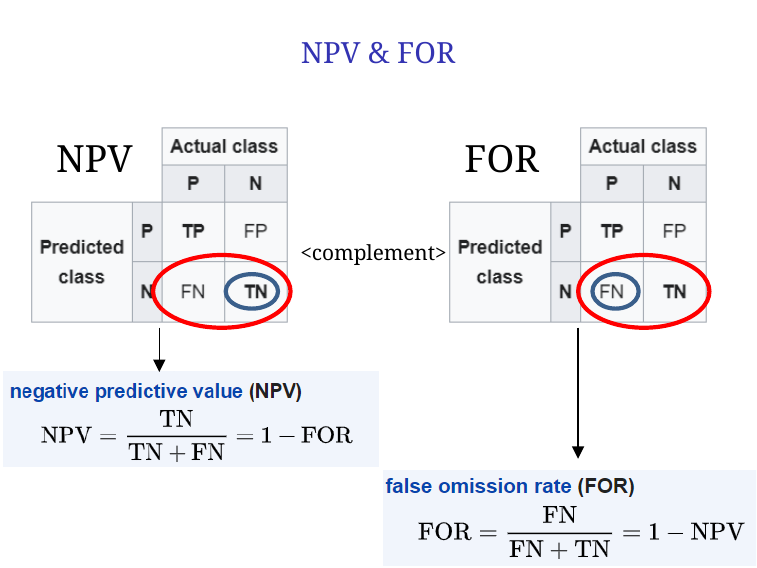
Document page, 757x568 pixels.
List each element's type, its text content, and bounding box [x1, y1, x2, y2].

picture [446, 121, 710, 328]
text_box <complement> [294, 232, 441, 272]
picture [27, 121, 291, 328]
picture [2, 371, 379, 468]
title NPV & FOR [0, 34, 757, 70]
picture [383, 470, 757, 567]
